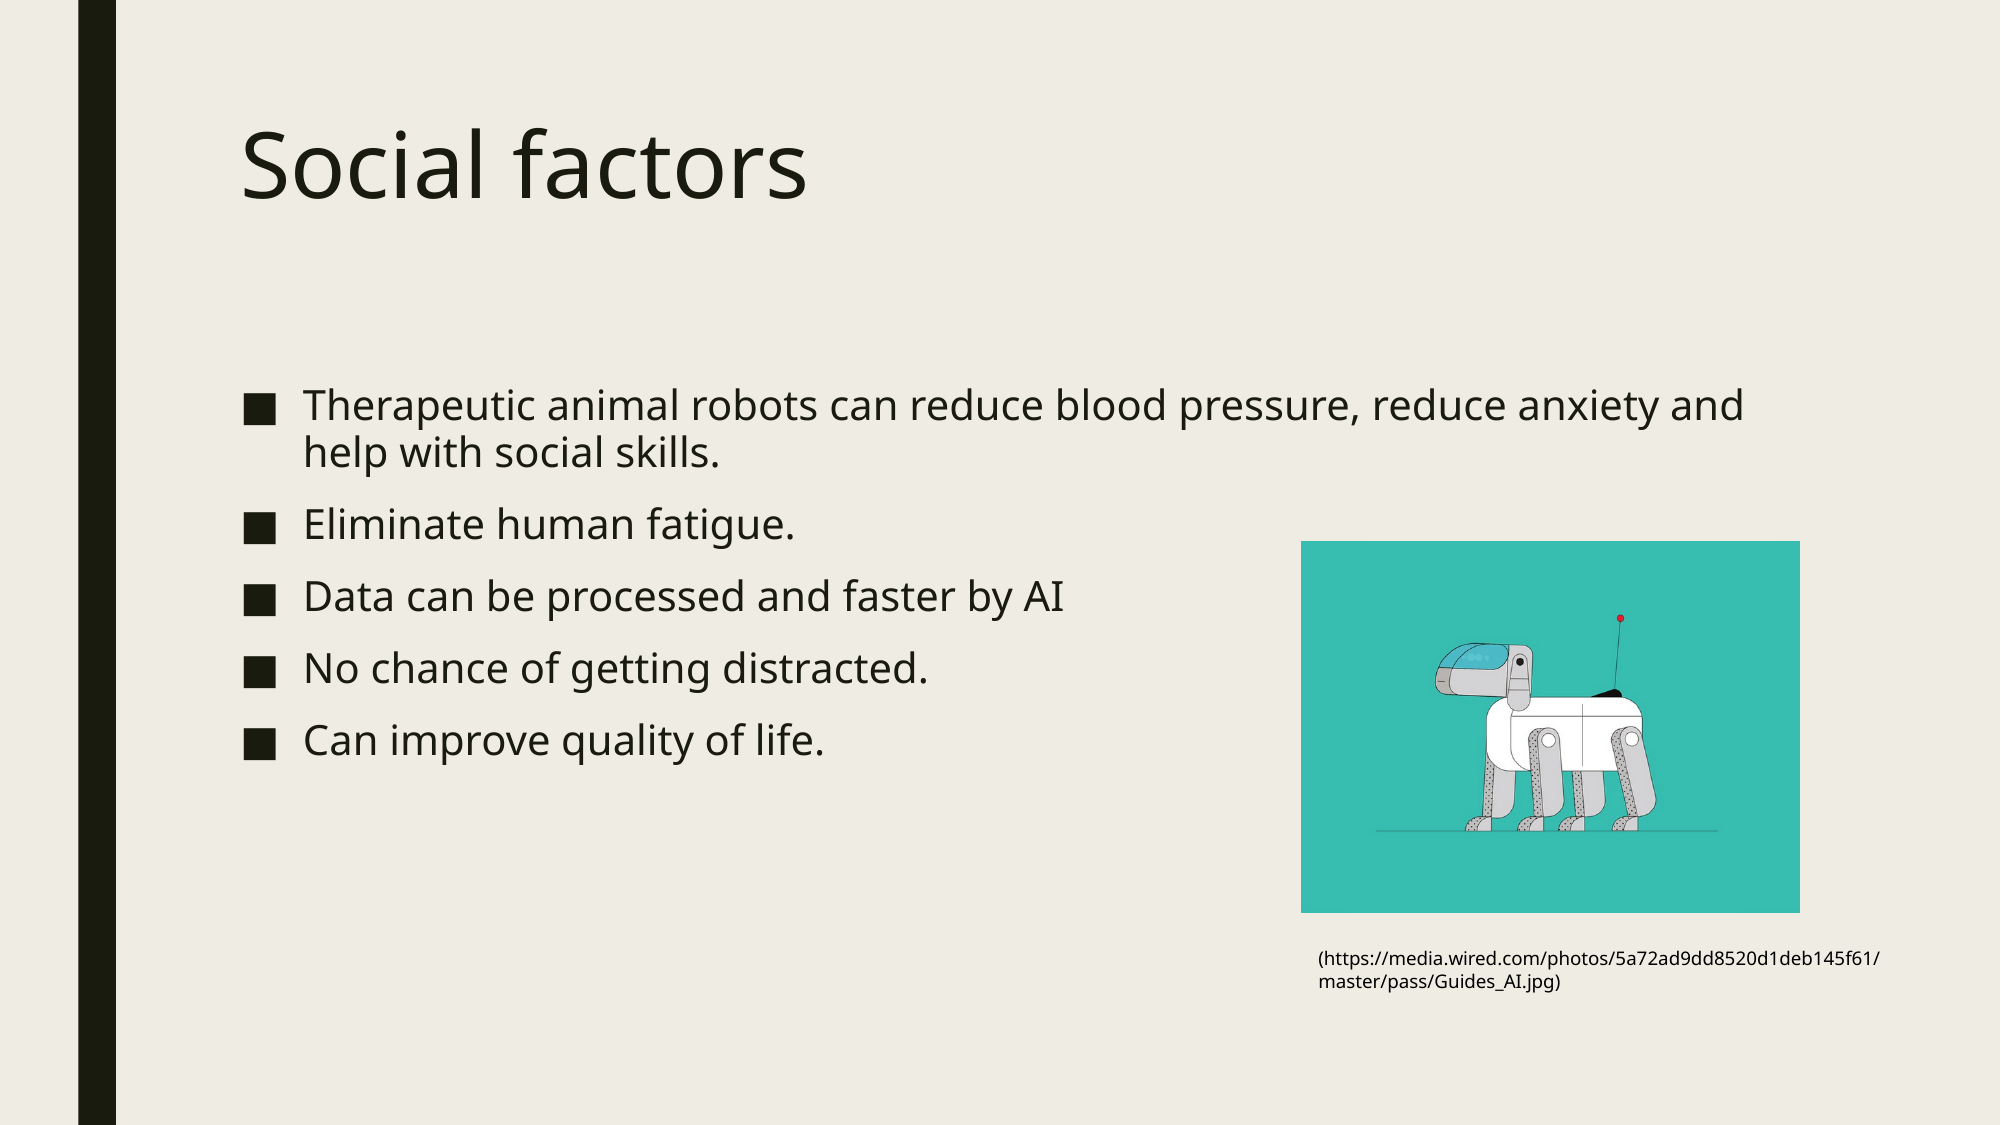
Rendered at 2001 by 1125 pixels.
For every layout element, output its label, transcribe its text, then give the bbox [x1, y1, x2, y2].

title Social factors [225, 112, 1800, 357]
text_box (https://media.wired.com/photos/5a72ad9dd8520d1deb145f61/master/pass/Guides_AI.jpg) [1303, 939, 1918, 1000]
list Therapeutic animal robots can reduce blood pressure, reduce anxiety and help with social skills. Eliminate human fatigue. Data can be processed and faster by AI No chance of getting distracted. Can improve quality of life. [225, 375, 1800, 963]
picture [1301, 541, 1800, 913]
